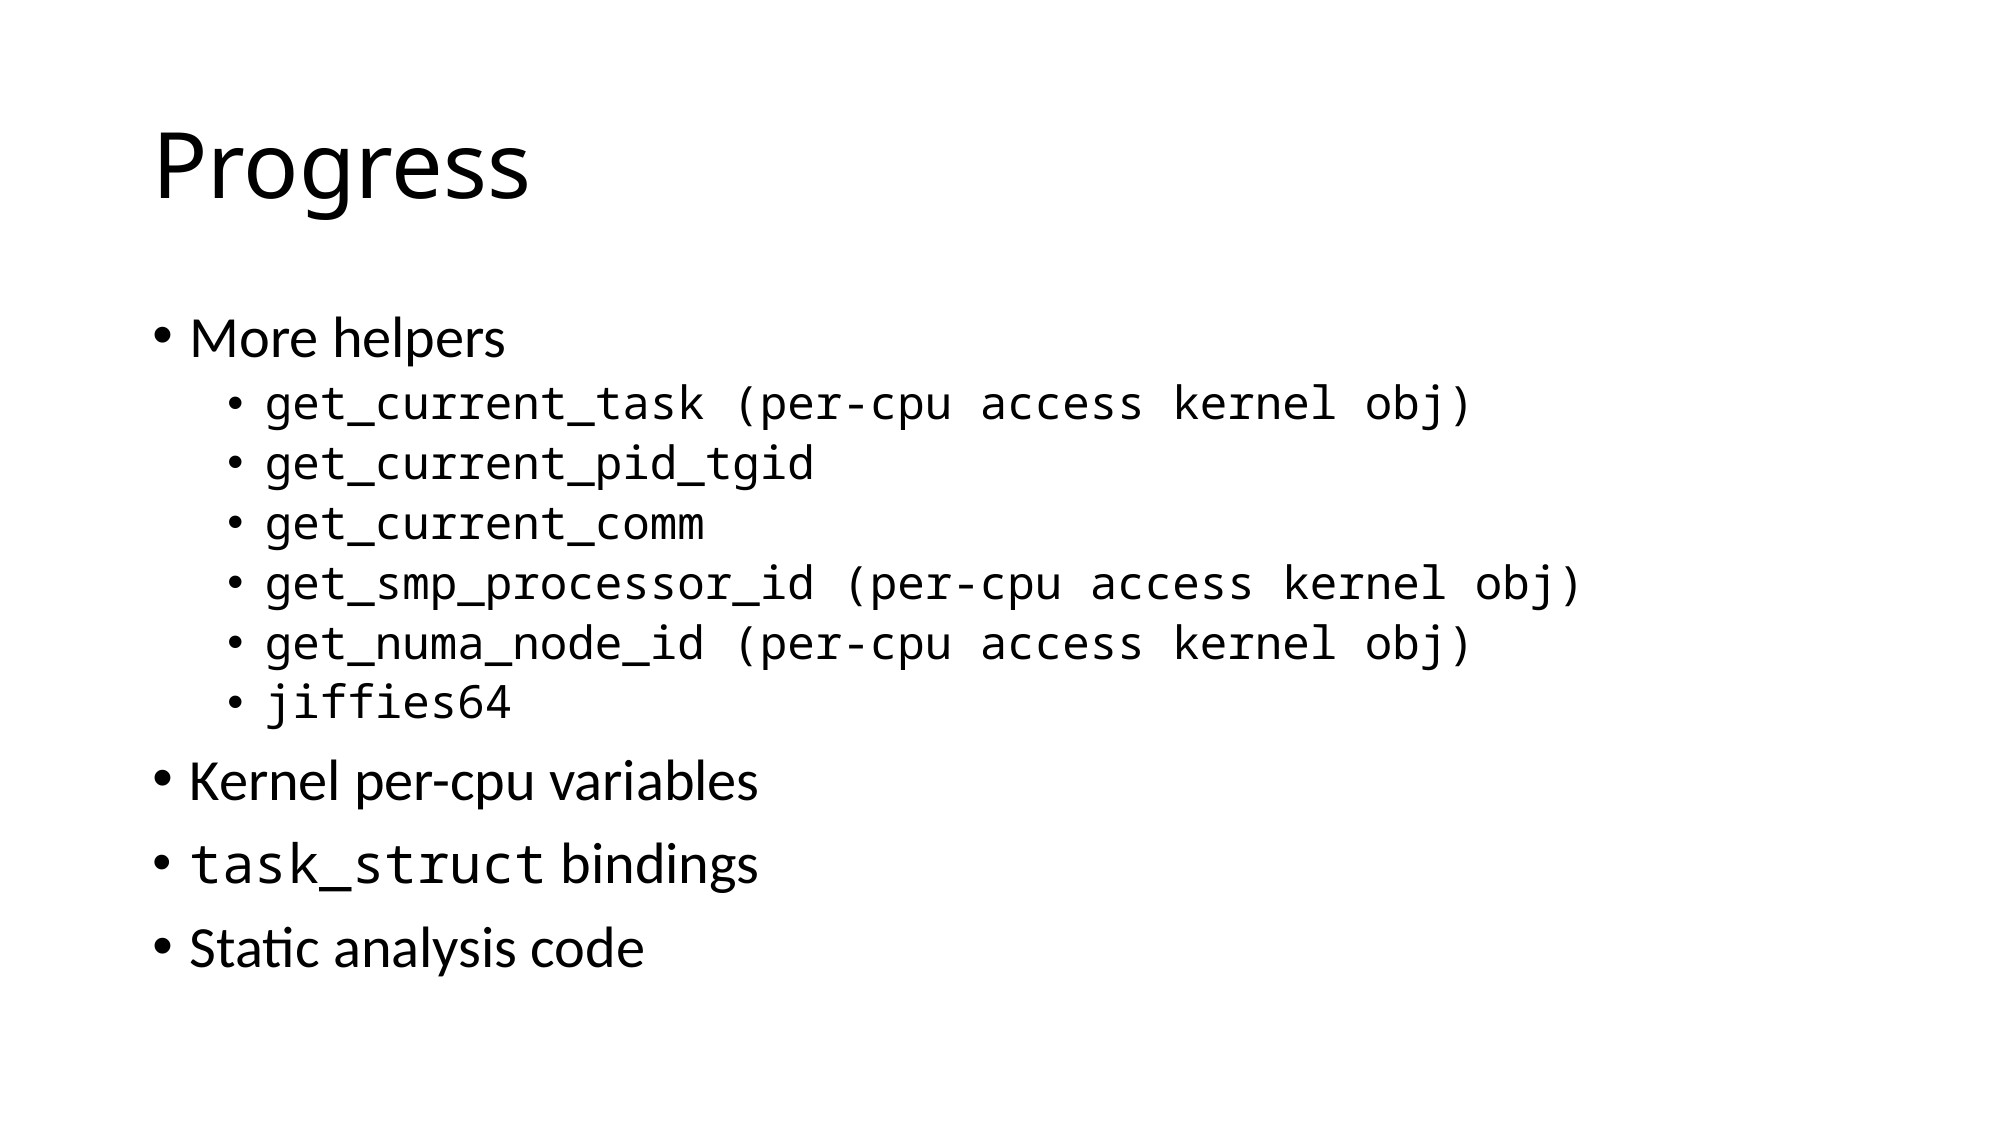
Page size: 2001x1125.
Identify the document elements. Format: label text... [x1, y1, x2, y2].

list More helpers get_current_task (per-cpu access kernel obj) get_current_pid_tgid get_current_comm get_smp_processor_id (per-cpu access kernel obj) get_numa_node_id (per-cpu access kernel obj) jiffies64 Kernel per-cpu variables task_struct bindings Static analysis code [137, 299, 1863, 1014]
title Progress [137, 59, 1863, 278]
